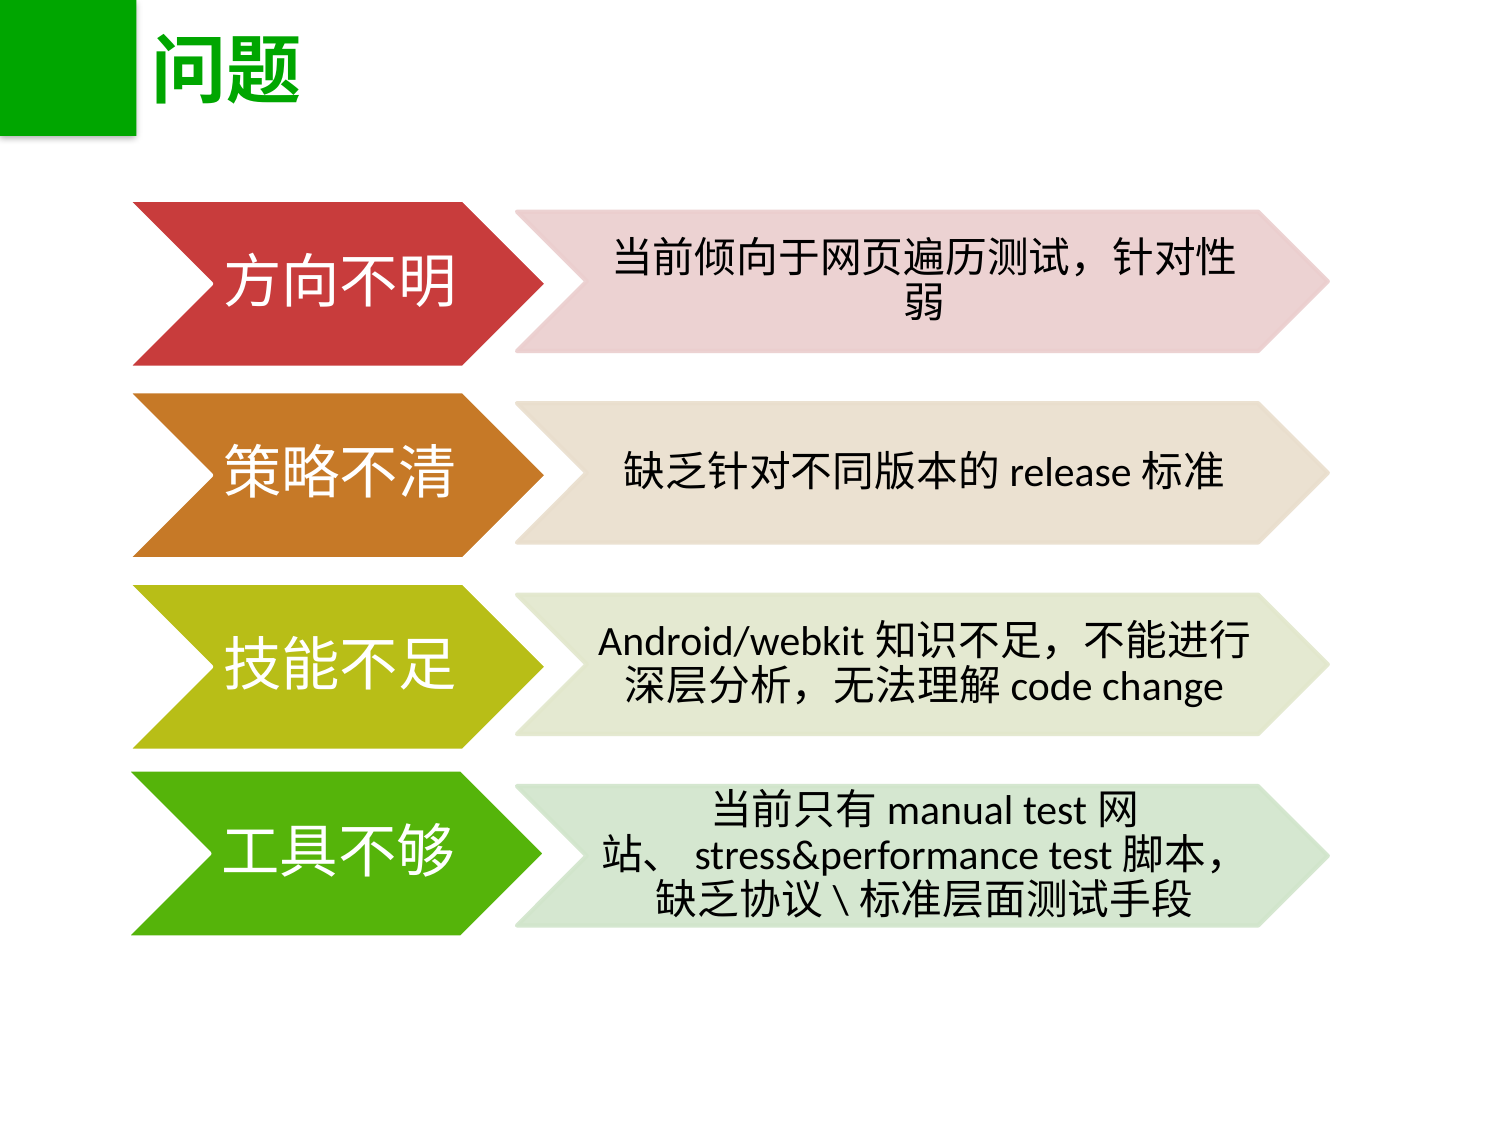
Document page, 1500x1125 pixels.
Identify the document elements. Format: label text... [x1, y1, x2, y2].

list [125, 194, 1476, 938]
title 问题 [136, 0, 1424, 136]
